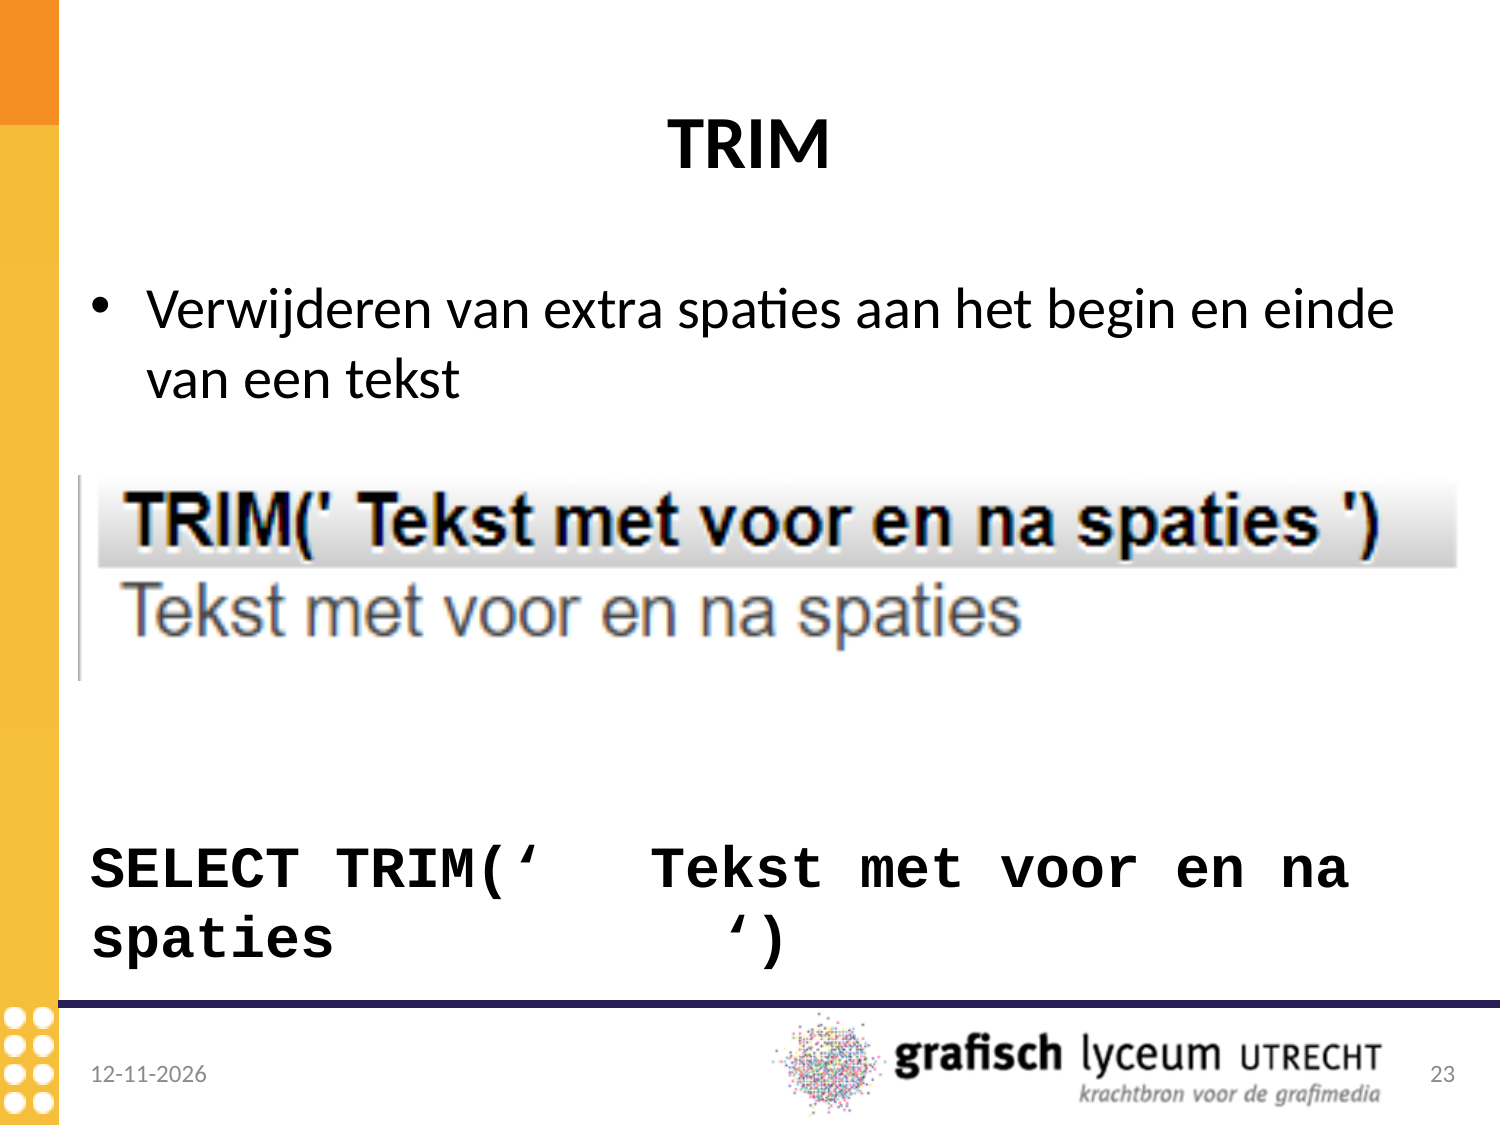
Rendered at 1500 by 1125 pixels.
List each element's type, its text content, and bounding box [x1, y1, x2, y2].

list Verwijderen van extra spaties aan het begin en einde van een tekst Voorbeeld: SELECT TRIM(‘ Tekst met voor en na spaties ‘) [75, 687, 1425, 998]
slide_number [75, 1042, 425, 1103]
slide_number 23 [1399, 1042, 1471, 1103]
title TRIM [75, 45, 1425, 233]
list Verwijderen van extra spaties aan het begin en einde van een tekst Voorbeeld: SELECT TRIM(‘ Tekst met voor en na spaties ‘) [75, 262, 1425, 475]
picture [0, 0, 1500, 1125]
picture [77, 475, 1500, 681]
